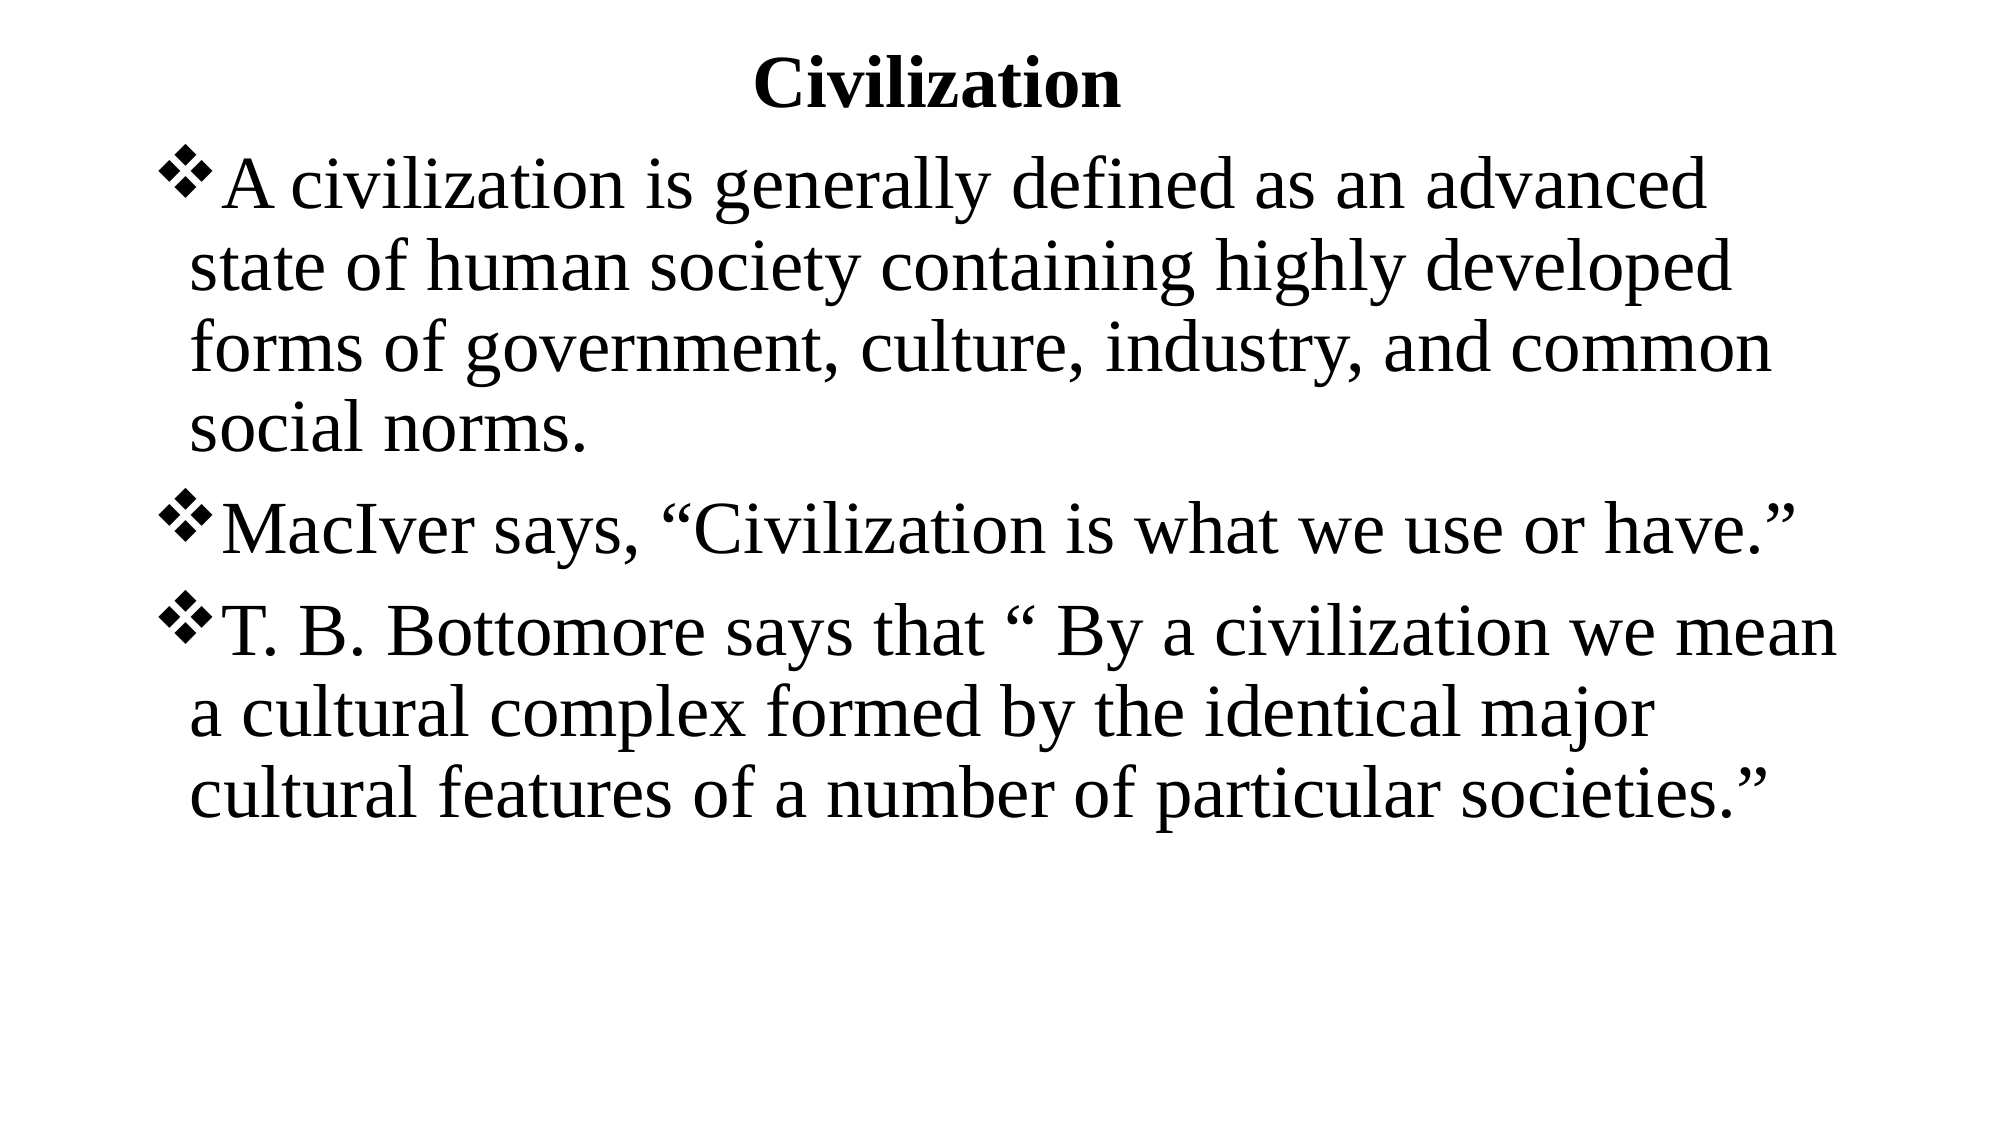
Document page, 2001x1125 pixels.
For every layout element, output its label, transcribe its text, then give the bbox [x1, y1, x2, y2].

list Civilization A civilization is generally defined as an advanced state of human society containing highly developed forms of government, culture, industry, and common social norms. MacIver says, “Civilization is what we use or have.” T. B. Bottomore says that “ By a civilization we mean a cultural complex formed by the identical major cultural features of a number of particular societies.” [137, 35, 1863, 1064]
